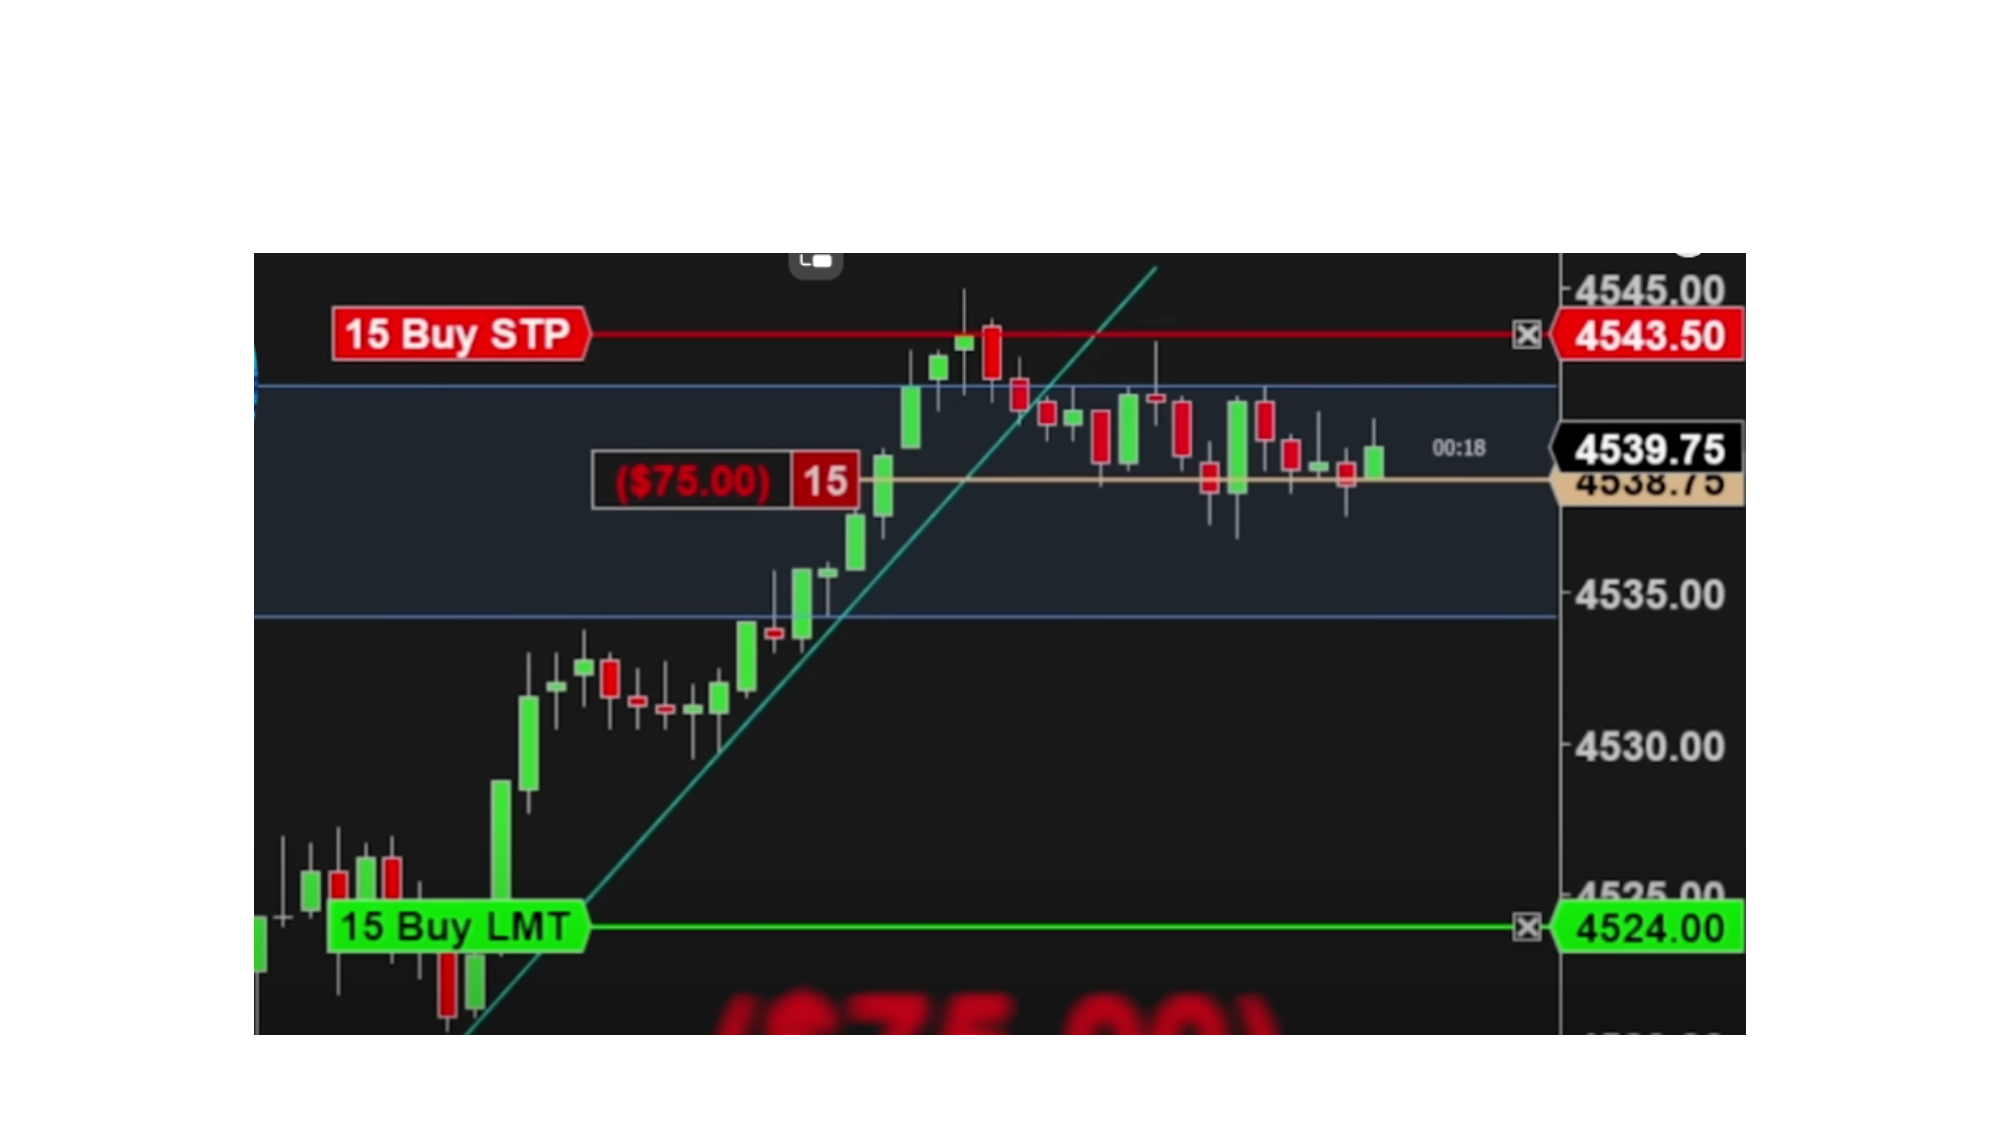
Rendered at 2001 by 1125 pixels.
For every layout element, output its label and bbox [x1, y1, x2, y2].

picture [254, 252, 1746, 1035]
